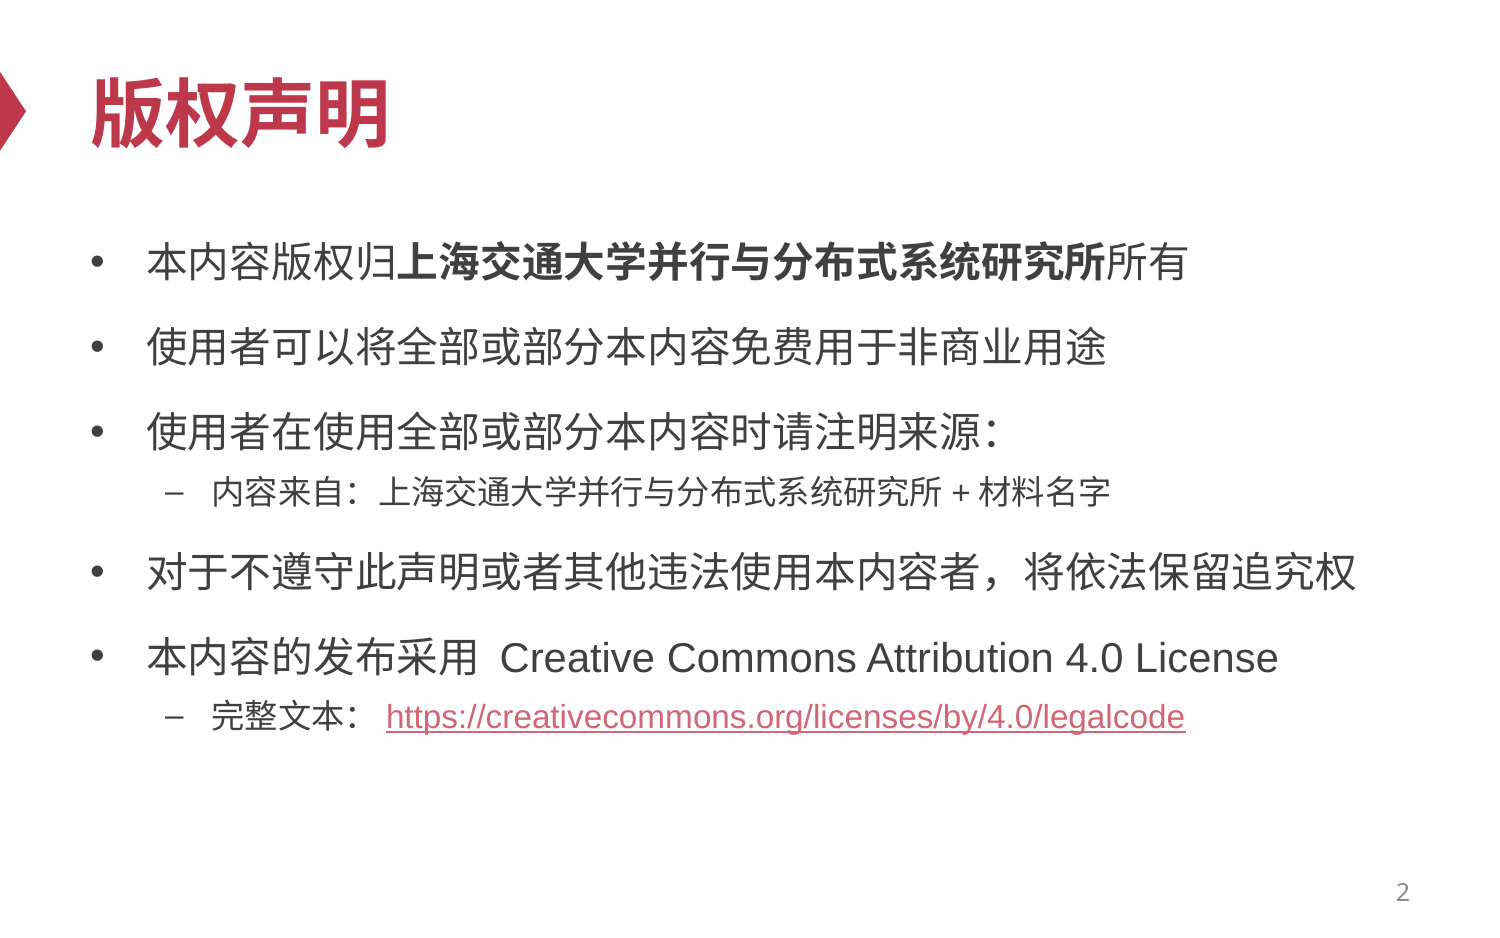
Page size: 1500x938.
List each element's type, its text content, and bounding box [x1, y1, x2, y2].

list 本内容版权归上海交通大学并行与分布式系统研究所所有 使用者可以将全部或部分本内容免费用于非商业用途 使用者在使用全部或部分本内容时请注明来源： 内容来自：上海交通大学并行与分布式系统研究所+材料名字 对于不遵守此声明或者其他违法使用本内容者，将依法保留追究权 本内容的发布采用 Creative Commons Attribution 4.0 License 完整文本：https://creativecommons.org/licenses/by/4.0/legalcode [75, 218, 1425, 838]
slide_number 2 [1074, 868, 1425, 919]
title 版权声明 [75, 37, 1425, 186]
